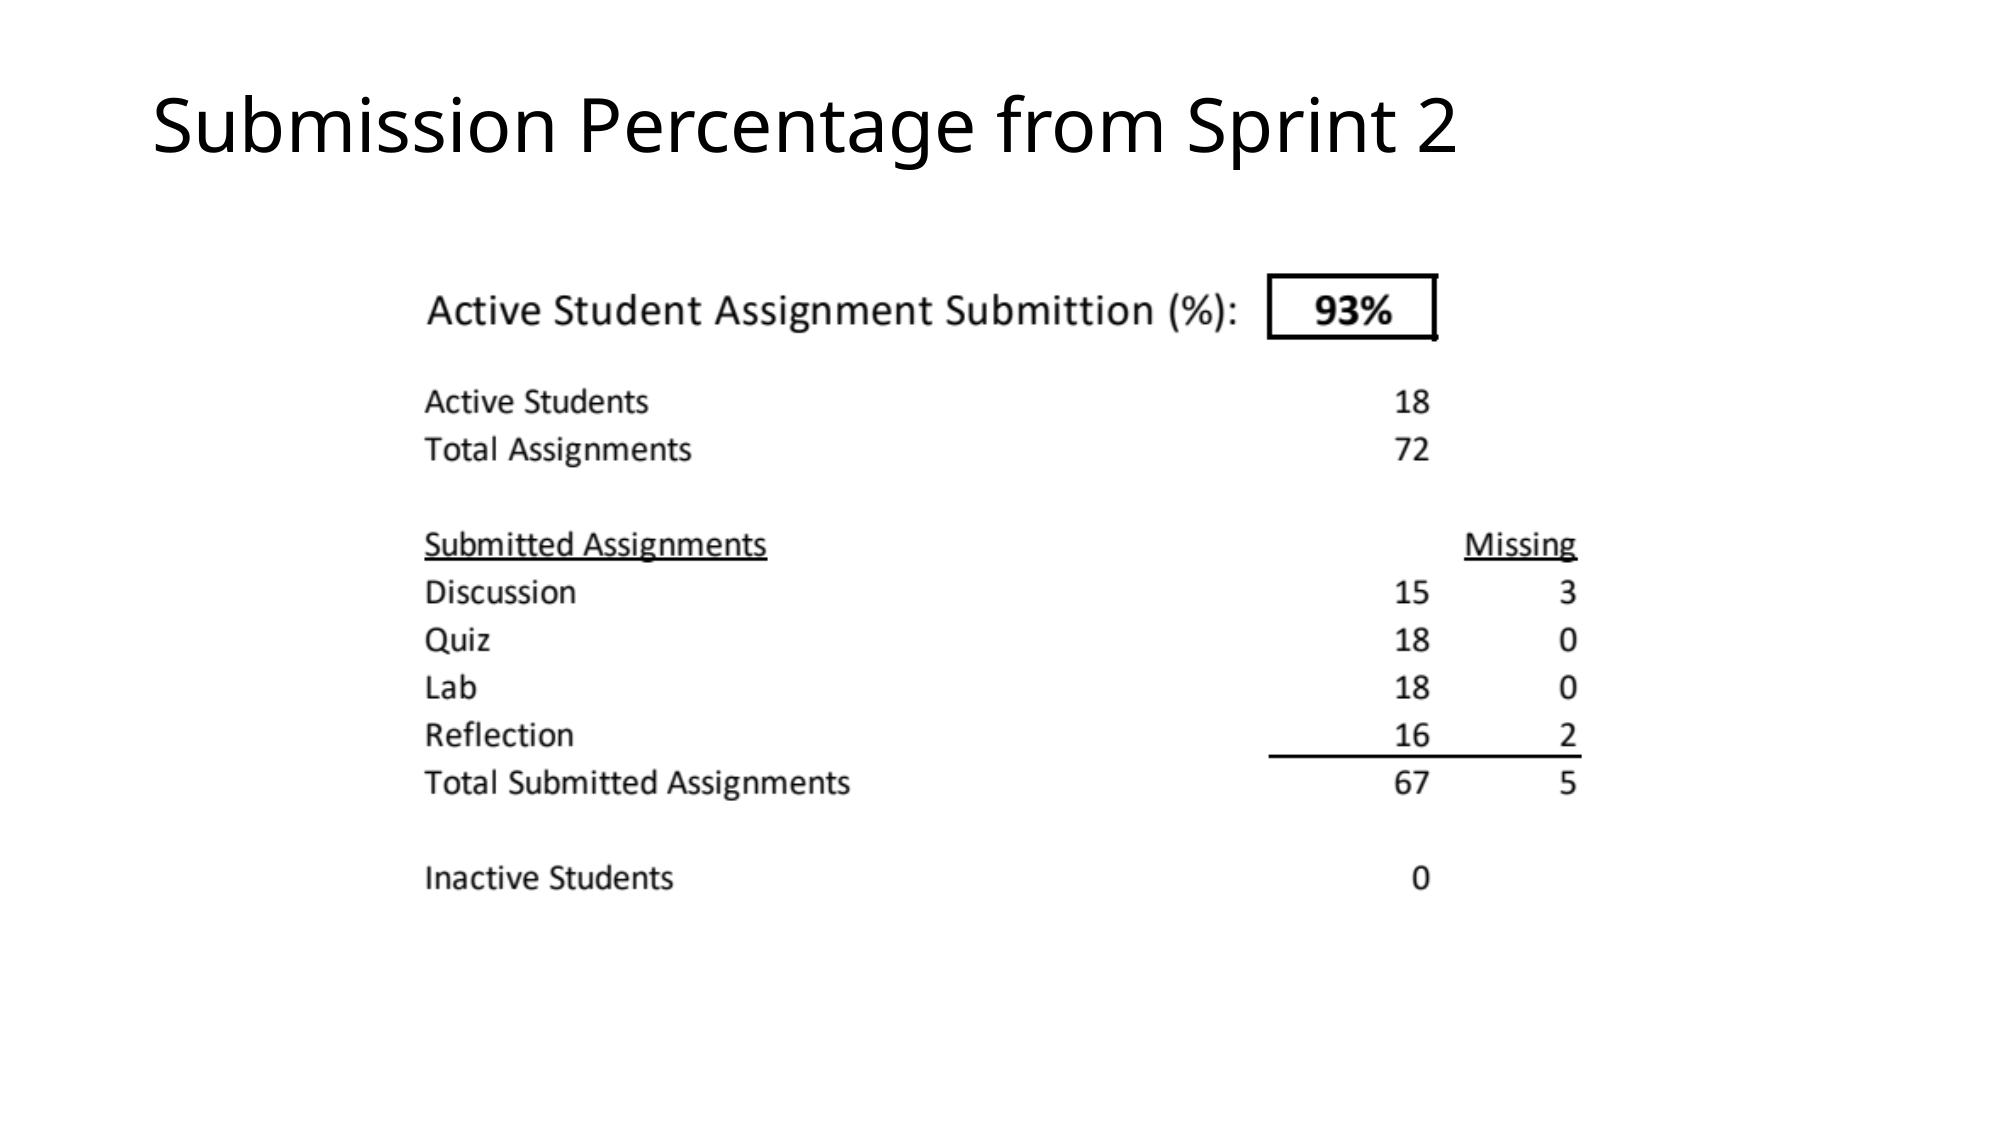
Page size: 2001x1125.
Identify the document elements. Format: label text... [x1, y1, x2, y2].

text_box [418, 238, 1582, 935]
title Submission Percentage from Sprint 2 [137, 59, 1863, 198]
